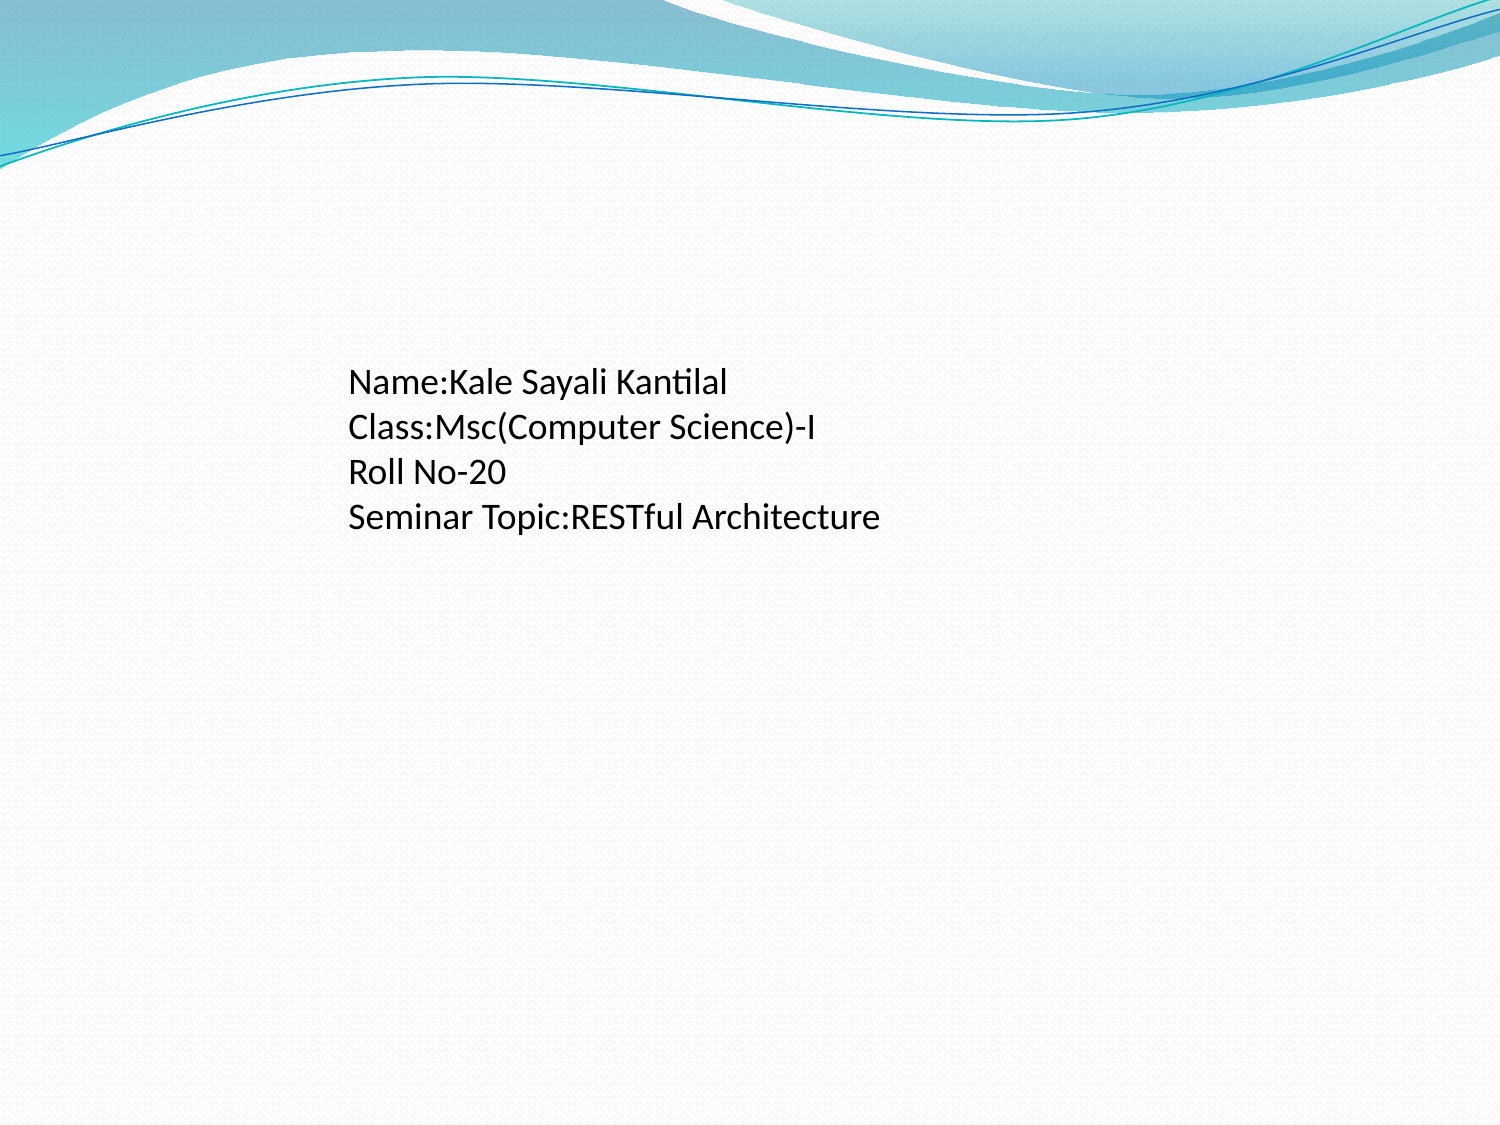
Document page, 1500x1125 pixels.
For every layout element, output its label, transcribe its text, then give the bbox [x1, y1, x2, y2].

title Name:Kale Sayali Kantilal Class:Msc(Computer Science)-I Roll No-20 Seminar Topic:RESTful Architecture [348, 349, 1081, 538]
